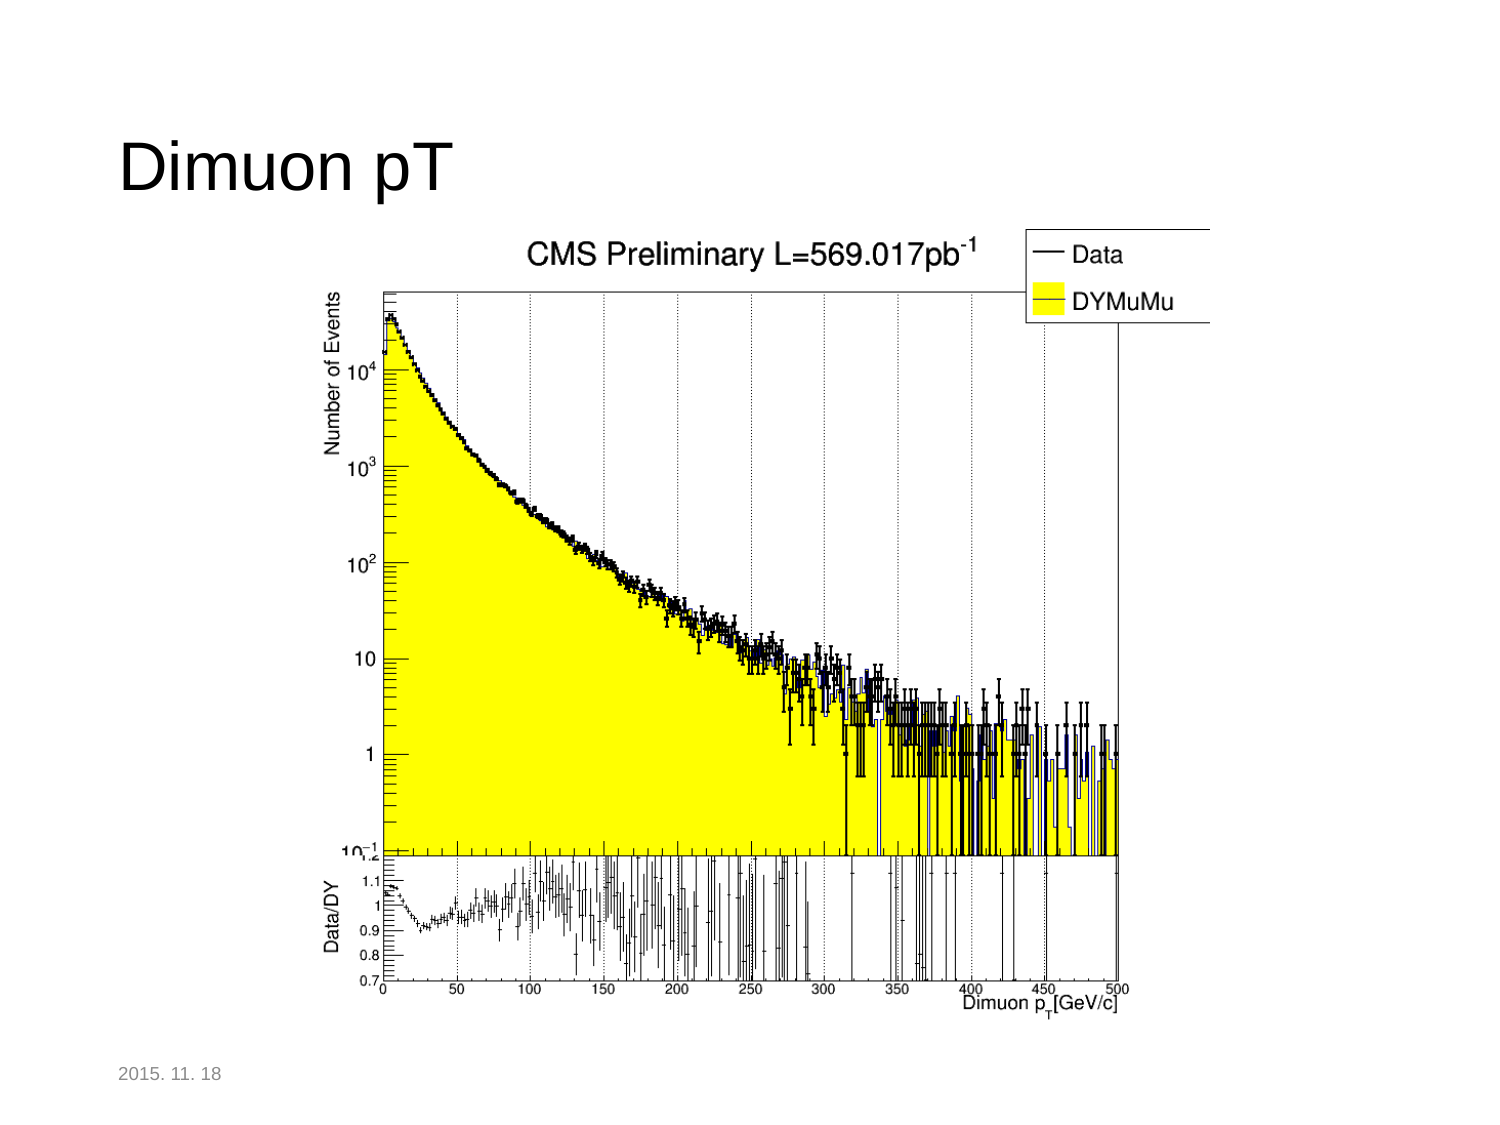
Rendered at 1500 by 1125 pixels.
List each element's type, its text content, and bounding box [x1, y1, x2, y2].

title Dimuon pT [103, 59, 1397, 278]
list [291, 229, 1211, 1125]
slide_number 2015. 11. 18 [103, 1042, 291, 1103]
